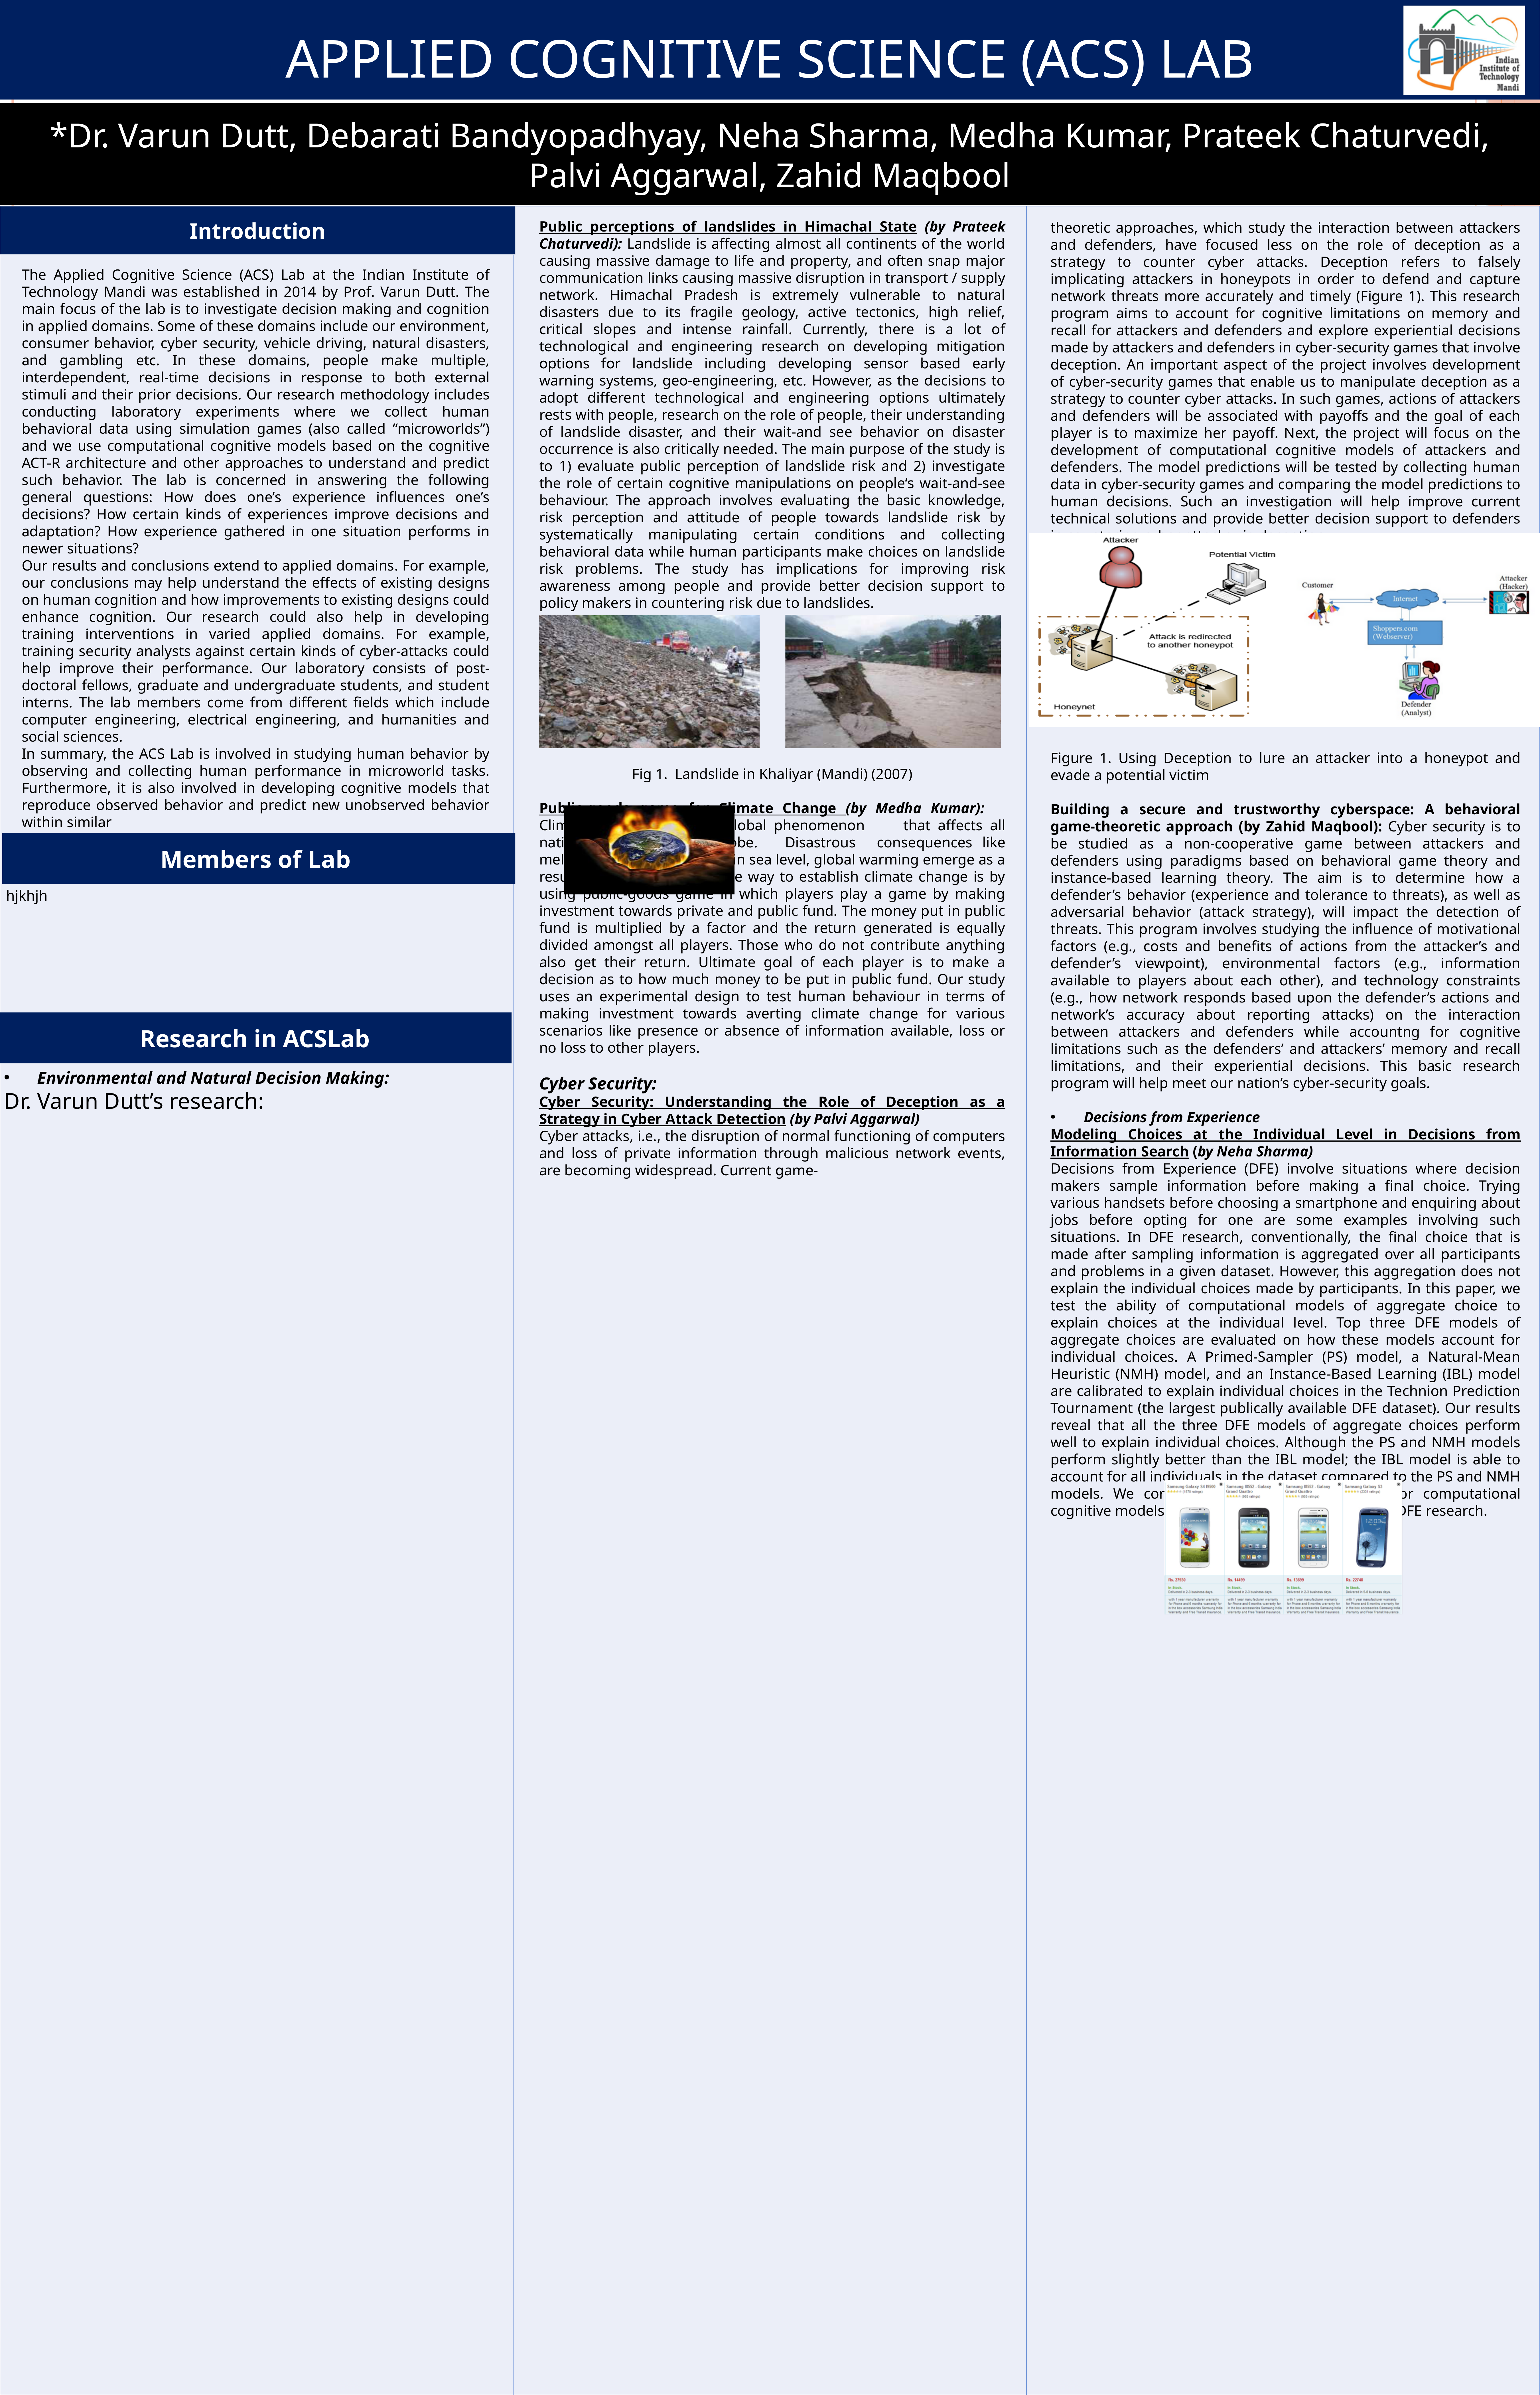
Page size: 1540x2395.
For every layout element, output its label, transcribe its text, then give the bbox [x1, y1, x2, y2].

text_box hjkhjh [2, 884, 513, 906]
picture [785, 614, 1001, 748]
text_box Environmental and Natural Decision Making: Dr. Varun Dutt’s research: [0, 1063, 511, 1148]
picture [539, 615, 760, 748]
picture [1029, 533, 1540, 728]
text_box theoretic approaches, which study the interaction between attackers and defenders, have focused less on the role of deception as a strategy to counter cyber attacks. Deception refers to falsely implicating attackers in honeypots in order to defend and capture network threats more accurately and timely (Figure 1). This research program aims to account for cognitive limitations on memory and recall for attackers and defenders and explore experiential decisions made by attackers and defenders in cyber-security games that involve deception. An important aspect of the project involves development of cyber-security games that enable us to manipulate deception as a strategy to counter cyber attacks. In such games, actions of attackers and defenders will be associated with payoffs and the goal of each player is to maximize her payoff. Next, the project will focus on the development of computational cognitive models of attackers and defenders. The model predictions will be tested by collecting human data in cyber-security games and comparing the model predictions to human decisions. Such an investigation will help improve current technical solutions and provide better decision support to defenders in countering cyber attacks via deception. Figure 1. Using Deception to lure an attacker into a honeypot and evade a potential victim Building a secure and trustworthy cyberspace: A behavioral game-theoretic approach (by Zahid Maqbool): Cyber security is to be studied as a non-cooperative game between attackers and defenders using paradigms based on behavioral game theory and instance-based learning theory. The aim is to determine how a defender’s behavior (experience and tolerance to threats), as well as adversarial behavior (attack strategy), will impact the detection of threats. This program involves studying the influence of motivational factors (e.g., costs and benefits of actions from the attacker’s and defender’s viewpoint), environmental factors (e.g., information available to players about each other), and technology constraints (e.g., how network responds based upon the defender’s actions and network’s accuracy about reporting attacks) on the interaction between attackers and defenders while accountng for cognitive limitations such as the defenders’ and attackers’ memory and recall limitations, and their experiential decisions. This basic research program will help meet our nation’s cyber-security goals. Decisions from Experience Modeling Choices at the Individual Level in Decisions from Information Search (by Neha Sharma) Decisions from Experience (DFE) involve situations where decision makers sample information before making a final choice. Trying various handsets before choosing a smartphone and enquiring about jobs before opting for one are some examples involving such situations. In DFE research, conventionally, the final choice that is made after sampling information is aggregated over all participants and problems in a given dataset. However, this aggregation does not explain the individual choices made by participants. In this paper, we test the ability of computational models of aggregate choice to explain choices at the individual level. Top three DFE models of aggregate choices are evaluated on how these models account for individual choices. A Primed-Sampler (PS) model, a Natural-Mean Heuristic (NMH) model, and an Instance-Based Learning (IBL) model are calibrated to explain individual choices in the Technion Prediction Tournament (the largest publically available DFE dataset). Our results reveal that all the three DFE models of aggregate choices perform well to explain individual choices. Although the PS and NMH models perform slightly better than the IBL model; the IBL model is able to account for all individuals in the dataset compared to the PS and NMH models. We conclude by drawing implications for computational cognitive models in explaining individual choices in DFE research. [1028, 729, 1540, 1650]
text_box Research in ACSLab [0, 1012, 512, 1063]
table_header [1027, 1207, 1539, 2395]
text_box Members of Lab [2, 833, 516, 884]
picture [564, 805, 735, 895]
text_box *Dr. Varun Dutt, Debarati Bandyopadhyay, Neha Sharma, Medha Kumar, Prateek Chaturvedi, Palvi Aggarwal, Zahid Maqbool [0, 103, 1540, 205]
text_box Introduction [0, 206, 516, 255]
text_box The Applied Cognitive Science (ACS) Lab at the Indian Institute of Technology Mandi was established in 2014 by Prof. Varun Dutt. The main focus of the lab is to investigate decision making and cognition in applied domains. Some of these domains include our environment, consumer behavior, cyber security, vehicle driving, natural disasters, and gambling etc. In these domains, people make multiple, interdependent, real-time decisions in response to both external stimuli and their prior decisions. Our research methodology includes conducting laboratory experiments where we collect human behavioral data using simulation games (also called “microworlds”) and we use computational cognitive models based on the cognitive ACT-R architecture and other approaches to understand and predict such behavior. The lab is concerned in answering the following general questions: How does one’s experience influences one’s decisions? How certain kinds of experiences improve decisions and adaptation? How experience gathered in one situation performs in newer situations? Our results and conclusions extend to applied domains. For example, our conclusions may help understand the effects of existing designs on human cognition and how improvements to existing designs could enhance cognition. Our research could also help in developing training interventions in varied applied domains. For example, training security analysts against certain kinds of cyber-attacks could help improve their performance. Our laboratory consists of post-doctoral fellows, graduate and undergraduate students, and student interns. The lab members come from different fields which include computer engineering, electrical engineering, and humanities and social sciences. In summary, the ACS Lab is involved in studying human behavior by observing and collecting human performance in microworld tasks. Furthermore, it is also involved in developing cognitive models that reproduce observed behavior and predict new unobserved behavior within similar [0, 254, 513, 842]
text_box Public perceptions of landslides in Himachal State (by Prateek Chaturvedi): Landslide is affecting almost all continents of the world causing massive damage to life and property, and often snap major communication links causing massive disruption in transport / supply network. Himachal Pradesh is extremely vulnerable to natural disasters due to its fragile geology, active tectonics, high relief, critical slopes and intense rainfall. Currently, there is a lot of technological and engineering research on developing mitigation options for landslide including developing sensor based early warning systems, geo-engineering, etc. However, as the decisions to adopt different technological and engineering options ultimately rests with people, research on the role of people, their understanding of landslide disaster, and their wait-and see behavior on disaster occurrence is also critically needed. The main purpose of the study is to 1) evaluate public perception of landslide risk and 2) investigate the role of certain cognitive manipulations on people‘s wait-and-see behaviour. The approach involves evaluating the basic knowledge, risk perception and attitude of people towards landslide risk by systematically manipulating certain conditions and collecting behavioral data while human participants make choices on landslide risk problems. The study has implications for improving risk awareness among people and provide better decision support to policy makers in countering risk due to landslides. Fig 1. Landslide in Khaliyar (Mandi) (2007) Public-goods game for Climate Change (by Medha Kumar): Climate Change is a global phenomenon that affects all nations across the globe. Disastrous consequences like melting of ice-caps, increase in sea level, global warming emerge as a result of climate change. One way to establish climate change is by using public-goods game in which players play a game by making investment towards private and public fund. The money put in public fund is multiplied by a factor and the return generated is equally divided amongst all players. Those who do not contribute anything also get their return. Ultimate goal of each player is to make a decision as to how much money to be put in public fund. Our study uses an experimental design to test human behaviour in terms of making investment towards averting climate change for various scenarios like presence or absence of information available, loss or no loss to other players. Cyber Security: Cyber Security: Understanding the Role of Deception as a Strategy in Cyber Attack Detection (by Palvi Aggarwal) Cyber attacks, i.e., the disruption of normal functioning of computers and loss of private information through malicious network events, are becoming widespread. Current game- [517, 206, 1028, 1207]
text_box theoretic approaches, which study the interaction between attackers and defenders, have focused less on the role of deception as a strategy to counter cyber attacks. Deception refers to falsely implicating attackers in honeypots in order to defend and capture network threats more accurately and timely (Figure 1). This research program aims to account for cognitive limitations on memory and recall for attackers and defenders and explore experiential decisions made by attackers and defenders in cyber-security games that involve deception. An important aspect of the project involves development of cyber-security games that enable us to manipulate deception as a strategy to counter cyber attacks. In such games, actions of attackers and defenders will be associated with payoffs and the goal of each player is to maximize her payoff. Next, the project will focus on the development of computational cognitive models of attackers and defenders. The model predictions will be tested by collecting human data in cyber-security games and comparing the model predictions to human decisions. Such an investigation will help improve current technical solutions and provide better decision support to defenders in countering cyber attacks via deception. Figure 1. Using Deception to lure an attacker into a honeypot and evade a potential victim Building a secure and trustworthy cyberspace: A behavioral game-theoretic approach (by Zahid Maqbool): Cyber security is to be studied as a non-cooperative game between attackers and defenders using paradigms based on behavioral game theory and instance-based learning theory. The aim is to determine how a defender’s behavior (experience and tolerance to threats), as well as adversarial behavior (attack strategy), will impact the detection of threats. This program involves studying the influence of motivational factors (e.g., costs and benefits of actions from the attacker’s and defender’s viewpoint), environmental factors (e.g., information available to players about each other), and technology constraints (e.g., how network responds based upon the defender’s actions and network’s accuracy about reporting attacks) on the interaction between attackers and defenders while accountng for cognitive limitations such as the defenders’ and attackers’ memory and recall limitations, and their experiential decisions. This basic research program will help meet our nation’s cyber-security goals. Decisions from Experience Modeling Choices at the Individual Level in Decisions from Information Search (by Neha Sharma) Decisions from Experience (DFE) involve situations where decision makers sample information before making a final choice. Trying various handsets before choosing a smartphone and enquiring about jobs before opting for one are some examples involving such situations. In DFE research, conventionally, the final choice that is made after sampling information is aggregated over all participants and problems in a given dataset. However, this aggregation does not explain the individual choices made by participants. In this paper, we test the ability of computational models of aggregate choice to explain choices at the individual level. Top three DFE models of aggregate choices are evaluated on how these models account for individual choices. A Primed-Sampler (PS) model, a Natural-Mean Heuristic (NMH) model, and an Instance-Based Learning (IBL) model are calibrated to explain individual choices in the Technion Prediction Tournament (the largest publically available DFE dataset). Our results reveal that all the three DFE models of aggregate choices perform well to explain individual choices. Although the PS and NMH models perform slightly better than the IBL model; the IBL model is able to account for all individuals in the dataset compared to the PS and NMH models. We conclude by drawing implications for computational cognitive models in explaining individual choices in DFE research. [1028, 207, 1540, 533]
title Applied Cognitive Science (ACS) Lab [0, 0, 1540, 100]
table_header [0, 842, 513, 2395]
picture [1164, 1480, 1403, 1615]
table_header [514, 206, 1026, 2395]
picture [1403, 5, 1525, 95]
